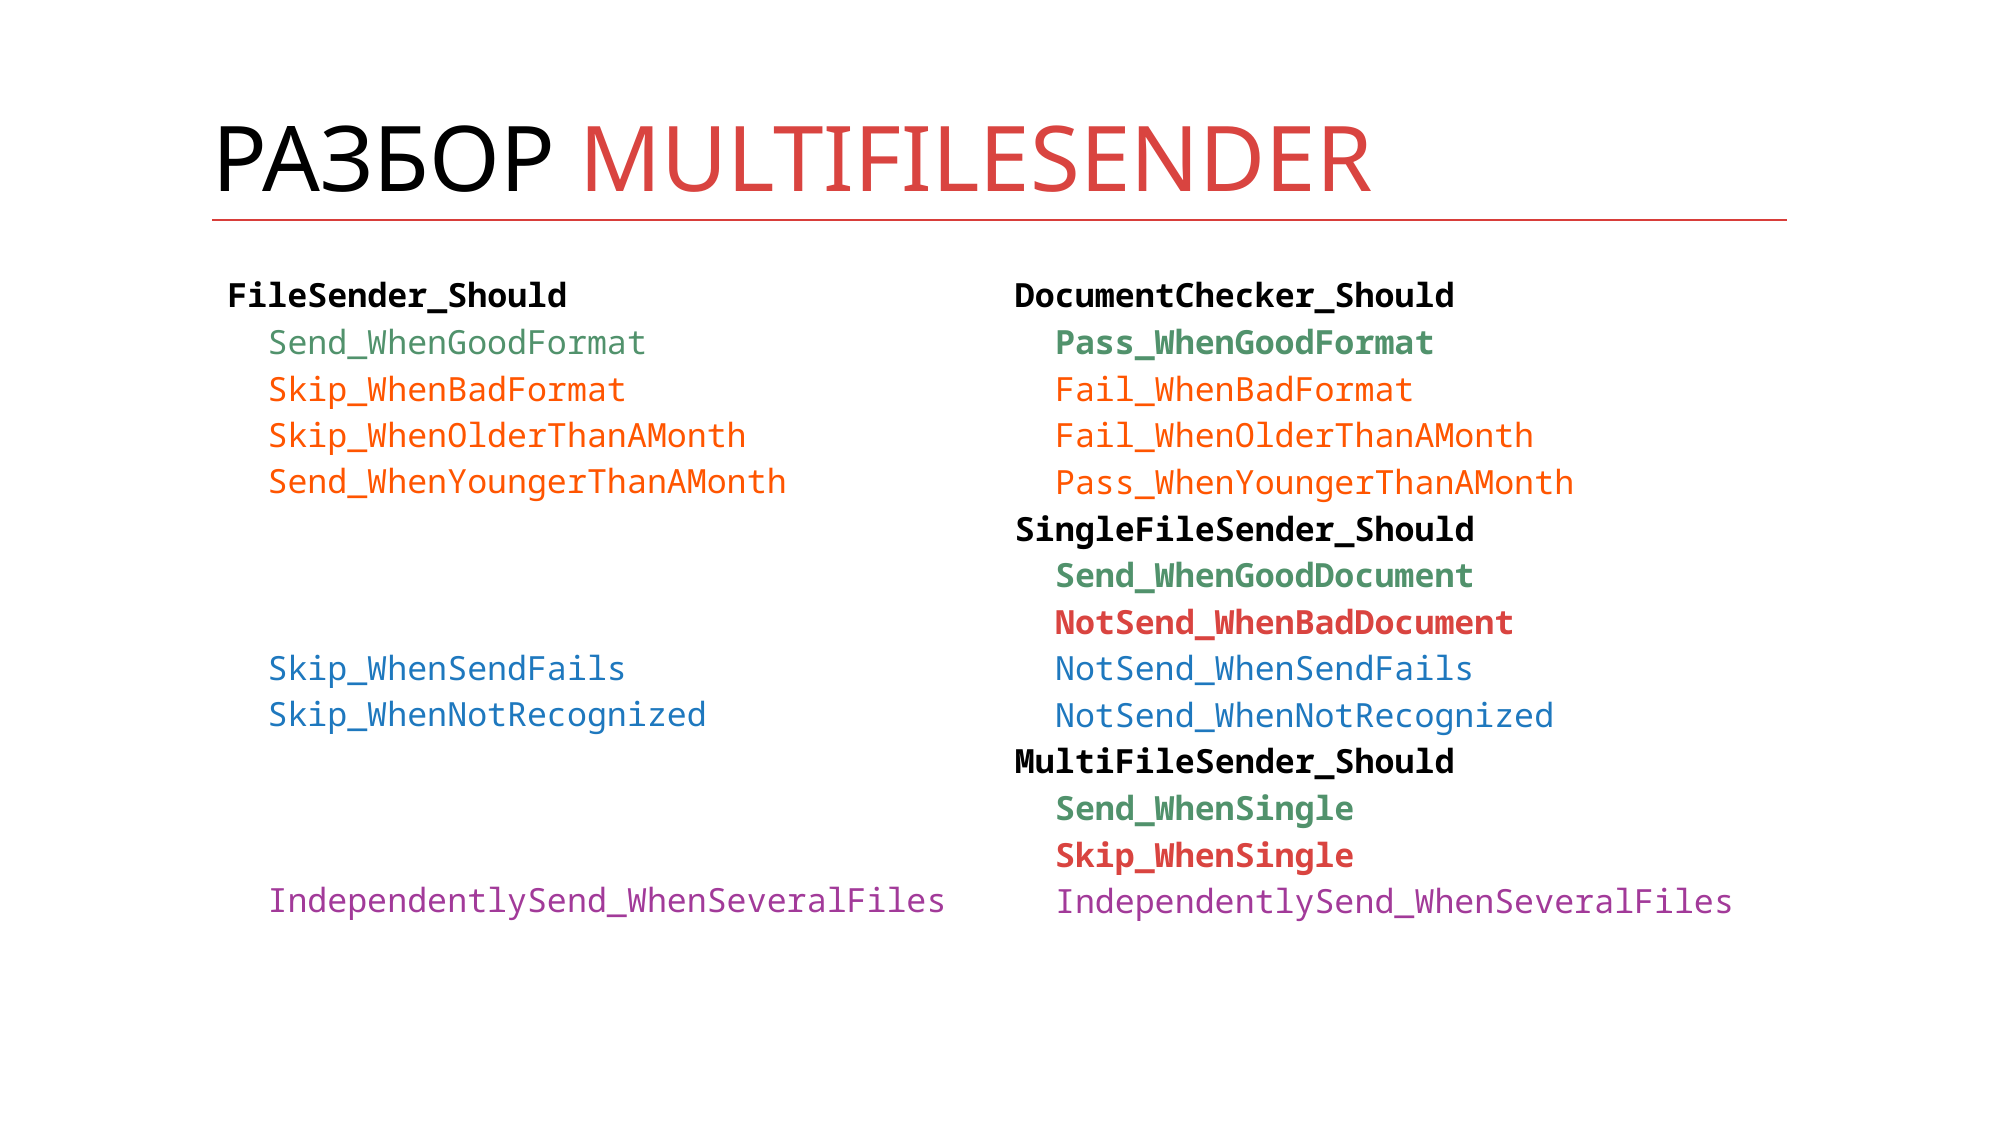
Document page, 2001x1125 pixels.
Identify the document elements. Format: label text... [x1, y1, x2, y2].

list DocumentChecker_Should Pass_WhenGoodFormat Fail_WhenBadFormat Fail_WhenOlderThanAMonth Pass_WhenYoungerThanAMonth SingleFileSender_Should Send_WhenGoodDocument NotSend_WhenBadDocument NotSend_WhenSendFails NotSend_WhenNotRecognized MultiFileSender_Should Send_WhenSingle Skip_WhenSingle IndependentlySend_WhenSeveralFiles [999, 267, 1788, 1035]
list FileSender_Should Send_WhenGoodFormat Skip_WhenBadFormat Skip_WhenOlderThanAMonth Send_WhenYoungerThanAMonth Skip_WhenSendFails Skip_WhenNotRecognized IndependentlySend_WhenSeveralFiles [212, 267, 999, 1035]
title Разбор MultiFileSender [212, 90, 1788, 220]
